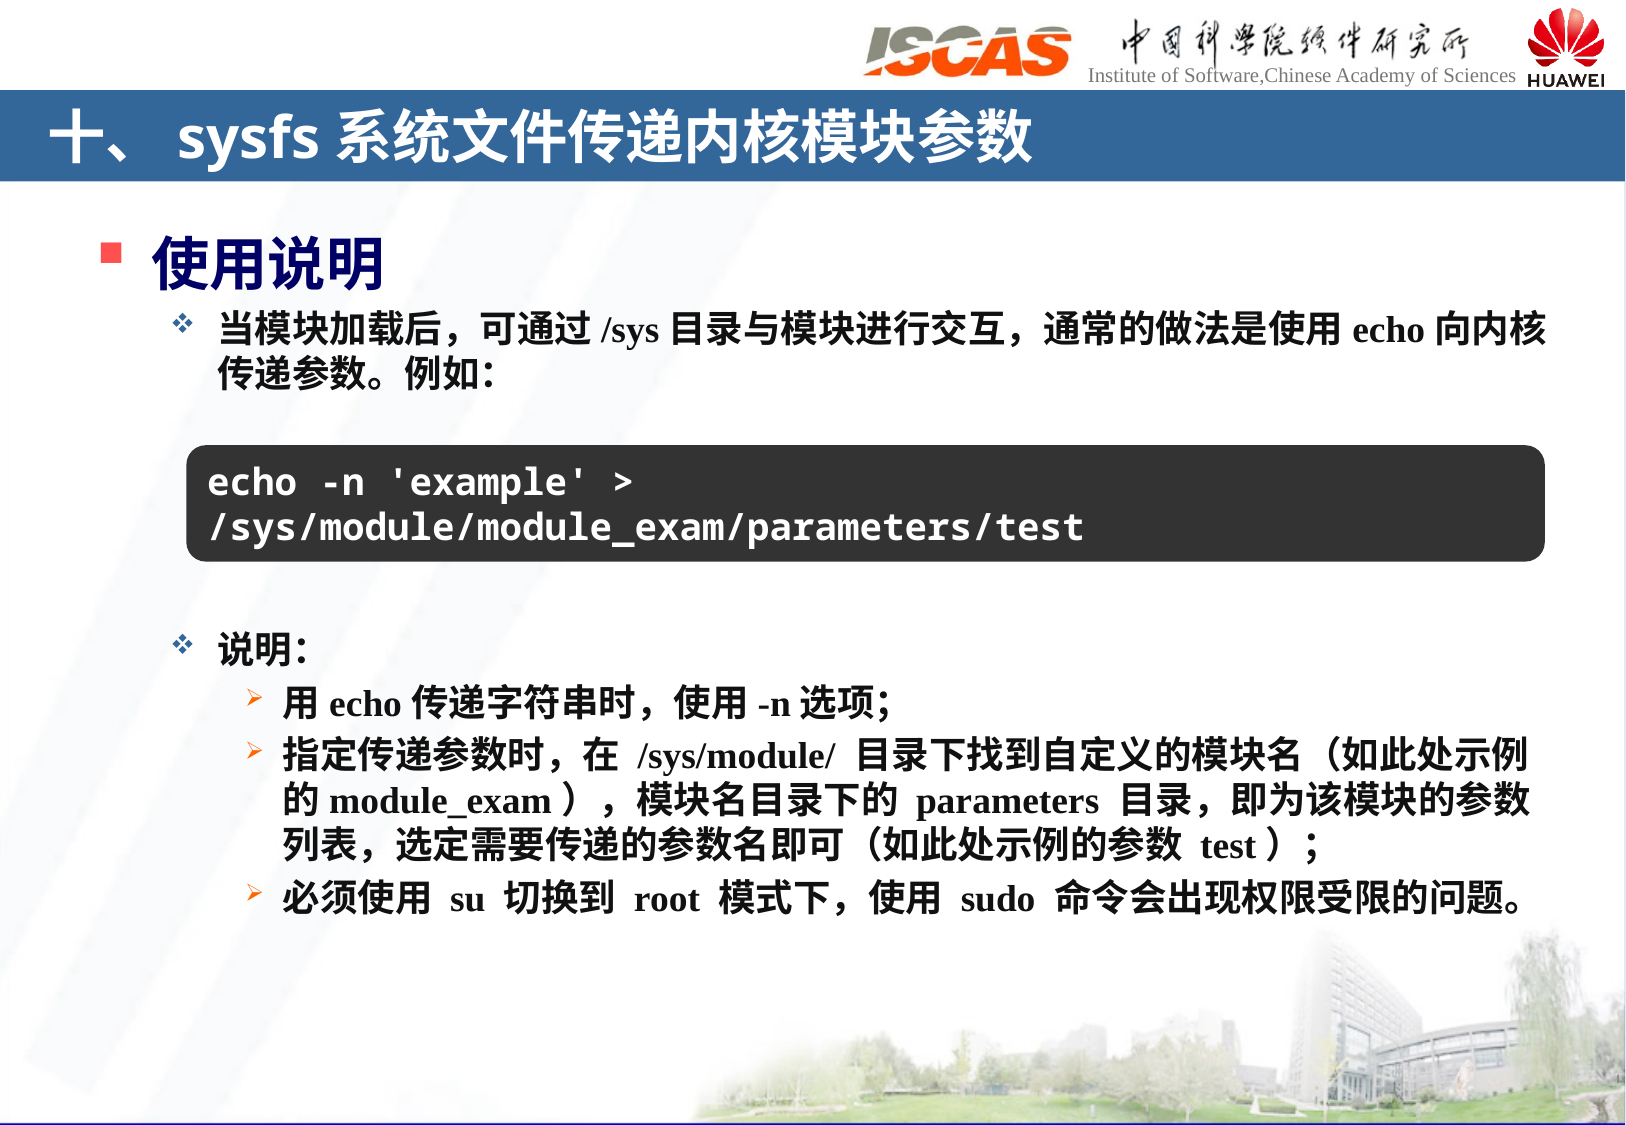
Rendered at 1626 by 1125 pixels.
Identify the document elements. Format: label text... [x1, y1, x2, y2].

list 使用说明 当模块加载后，可通过/sys目录与模块进行交互，通常的做法是使用echo向内核传递参数。例如： 说明： 用echo传递字符串时，使用-n选项； 指定传递参数时，在 /sys/module/ 目录下找到自定义的模块名（如此处示例的module_exam），模块名目录下的 parameters 目录，即为该模块的参数列表，选定需要传递的参数名即可（如此处示例的参数 test）； 必须使用 su 切换到 root 模式下，使用 sudo 命令会出现权限受限的问题。 [79, 219, 1581, 977]
picture [859, 18, 1084, 87]
title 十、sysfs系统文件传递内核模块参数 [0, 89, 1625, 182]
text_box echo -n 'example' > /sys/module/module_exam/parameters/test [186, 445, 1545, 562]
picture [1528, 8, 1604, 87]
picture [0, 92, 1626, 1125]
picture [1119, 15, 1471, 71]
